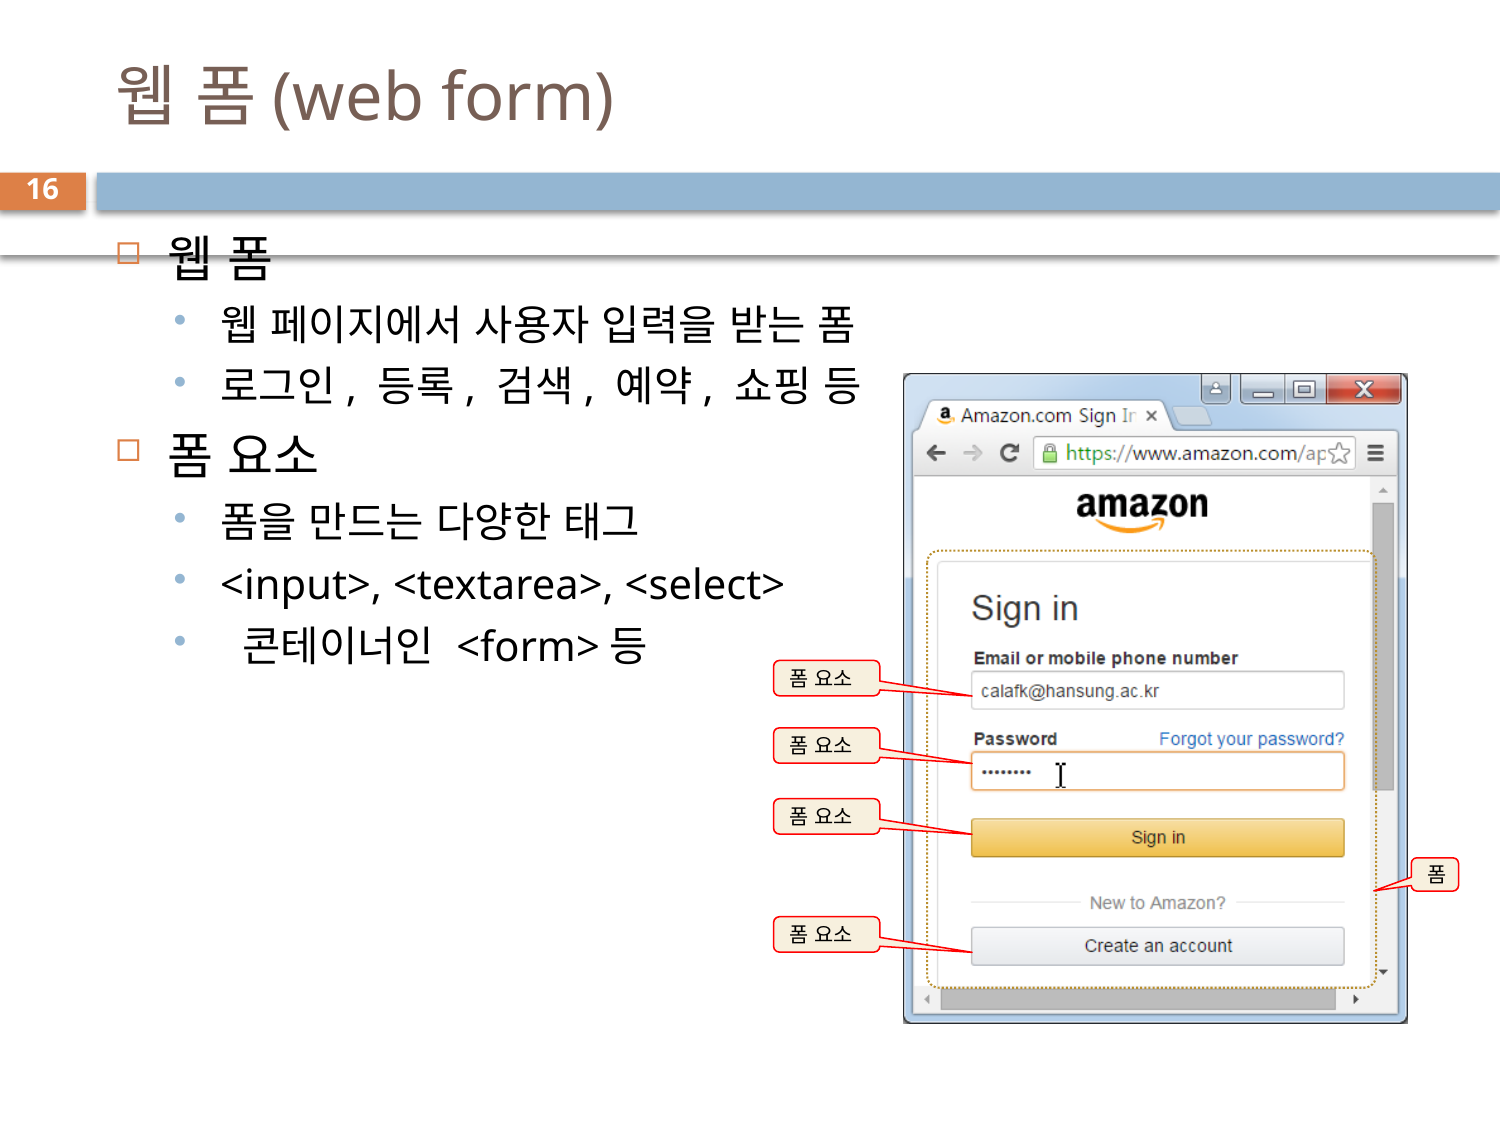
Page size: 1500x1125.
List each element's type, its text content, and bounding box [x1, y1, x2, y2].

text_box 폼 요소 [771, 915, 897, 954]
text_box 폼 요소 [771, 726, 897, 765]
text_box 폼 요소 [771, 797, 897, 836]
picture [903, 373, 1408, 1024]
slide_number 16 [0, 170, 87, 211]
text_box 폼 요소 [771, 658, 897, 698]
text_box 폼 [1413, 856, 1461, 893]
list 웹 폼 웹 페이지에서 사용자 입력을 받는 폼 로그인, 등록, 검색, 예약, 쇼핑 등 폼 요소 폼을 만드는 다양한 태그 <input>, <textarea>, <select> 콘테이너인 <form>등 [100, 219, 1438, 1047]
title 웹 폼(web form) [100, 37, 1438, 149]
